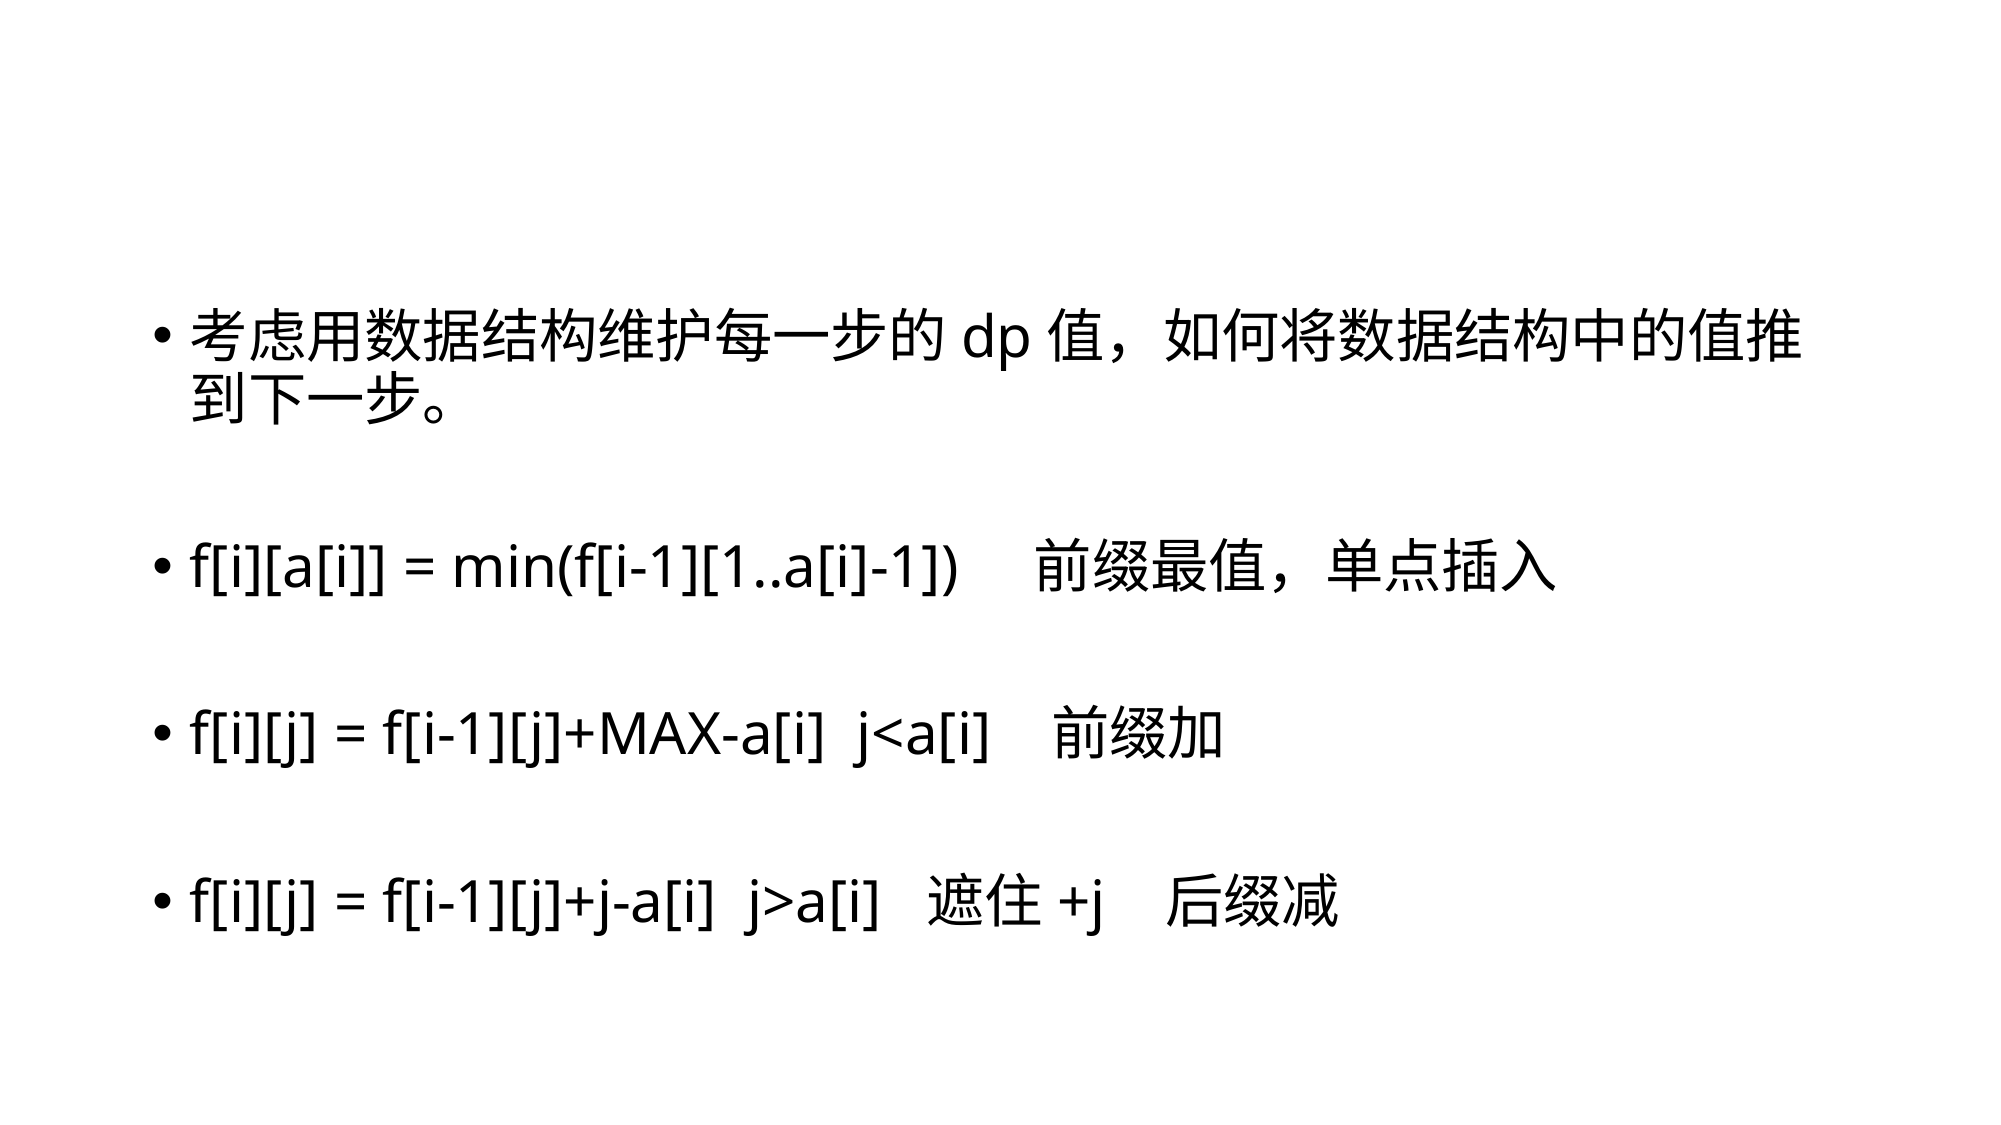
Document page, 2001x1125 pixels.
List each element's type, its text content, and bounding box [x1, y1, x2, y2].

list 考虑用数据结构维护每一步的dp值，如何将数据结构中的值推到下一步。 f[i][a[i]] = min(f[i-1][1..a[i]-1]) 前缀最值，单点插入 f[i][j] = f[i-1][j]+MAX-a[i] j<a[i] 前缀加 f[i][j] = f[i-1][j]+j-a[i] j>a[i] 遮住+j 后缀减 [137, 299, 1863, 1014]
